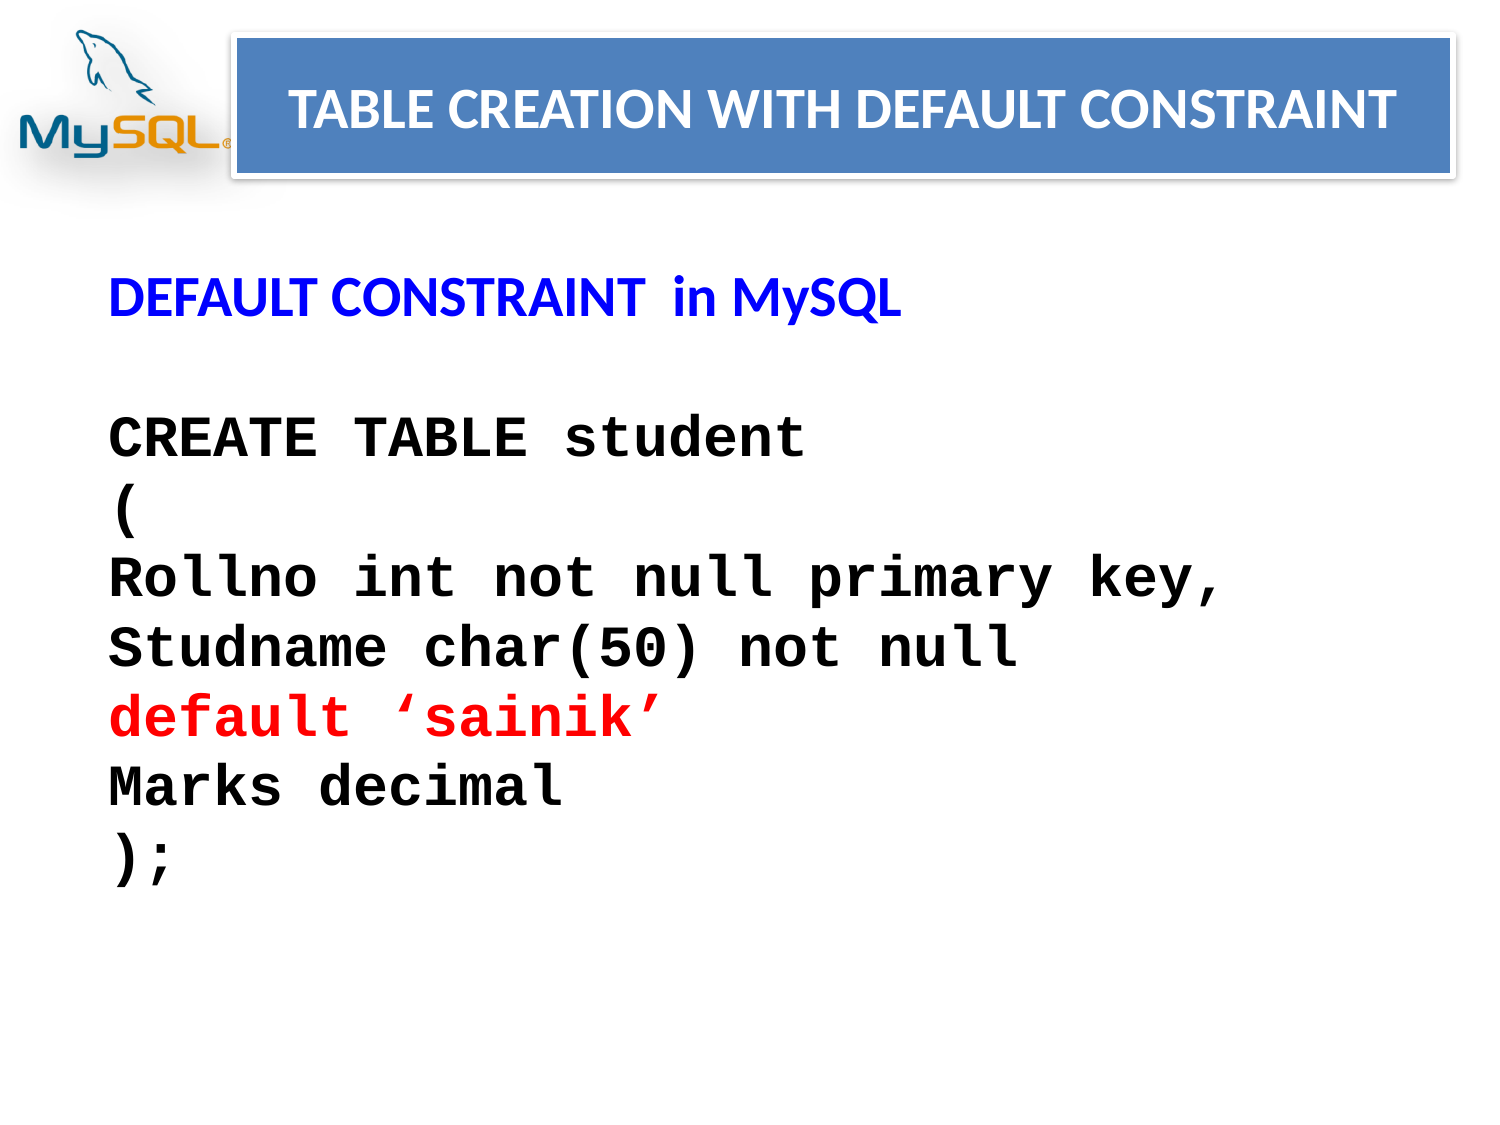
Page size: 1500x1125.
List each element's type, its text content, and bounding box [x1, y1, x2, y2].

picture [11, 23, 240, 165]
text_box DEFAULT CONSTRAINT in MySQL CREATE TABLE student ( Rollno int not null primary key, Studname char(50) not null default ‘sainik’ Marks decimal ); [93, 250, 1383, 895]
text_box TABLE CREATION WITH DEFAULT CONSTRAINT [231, 32, 1456, 179]
